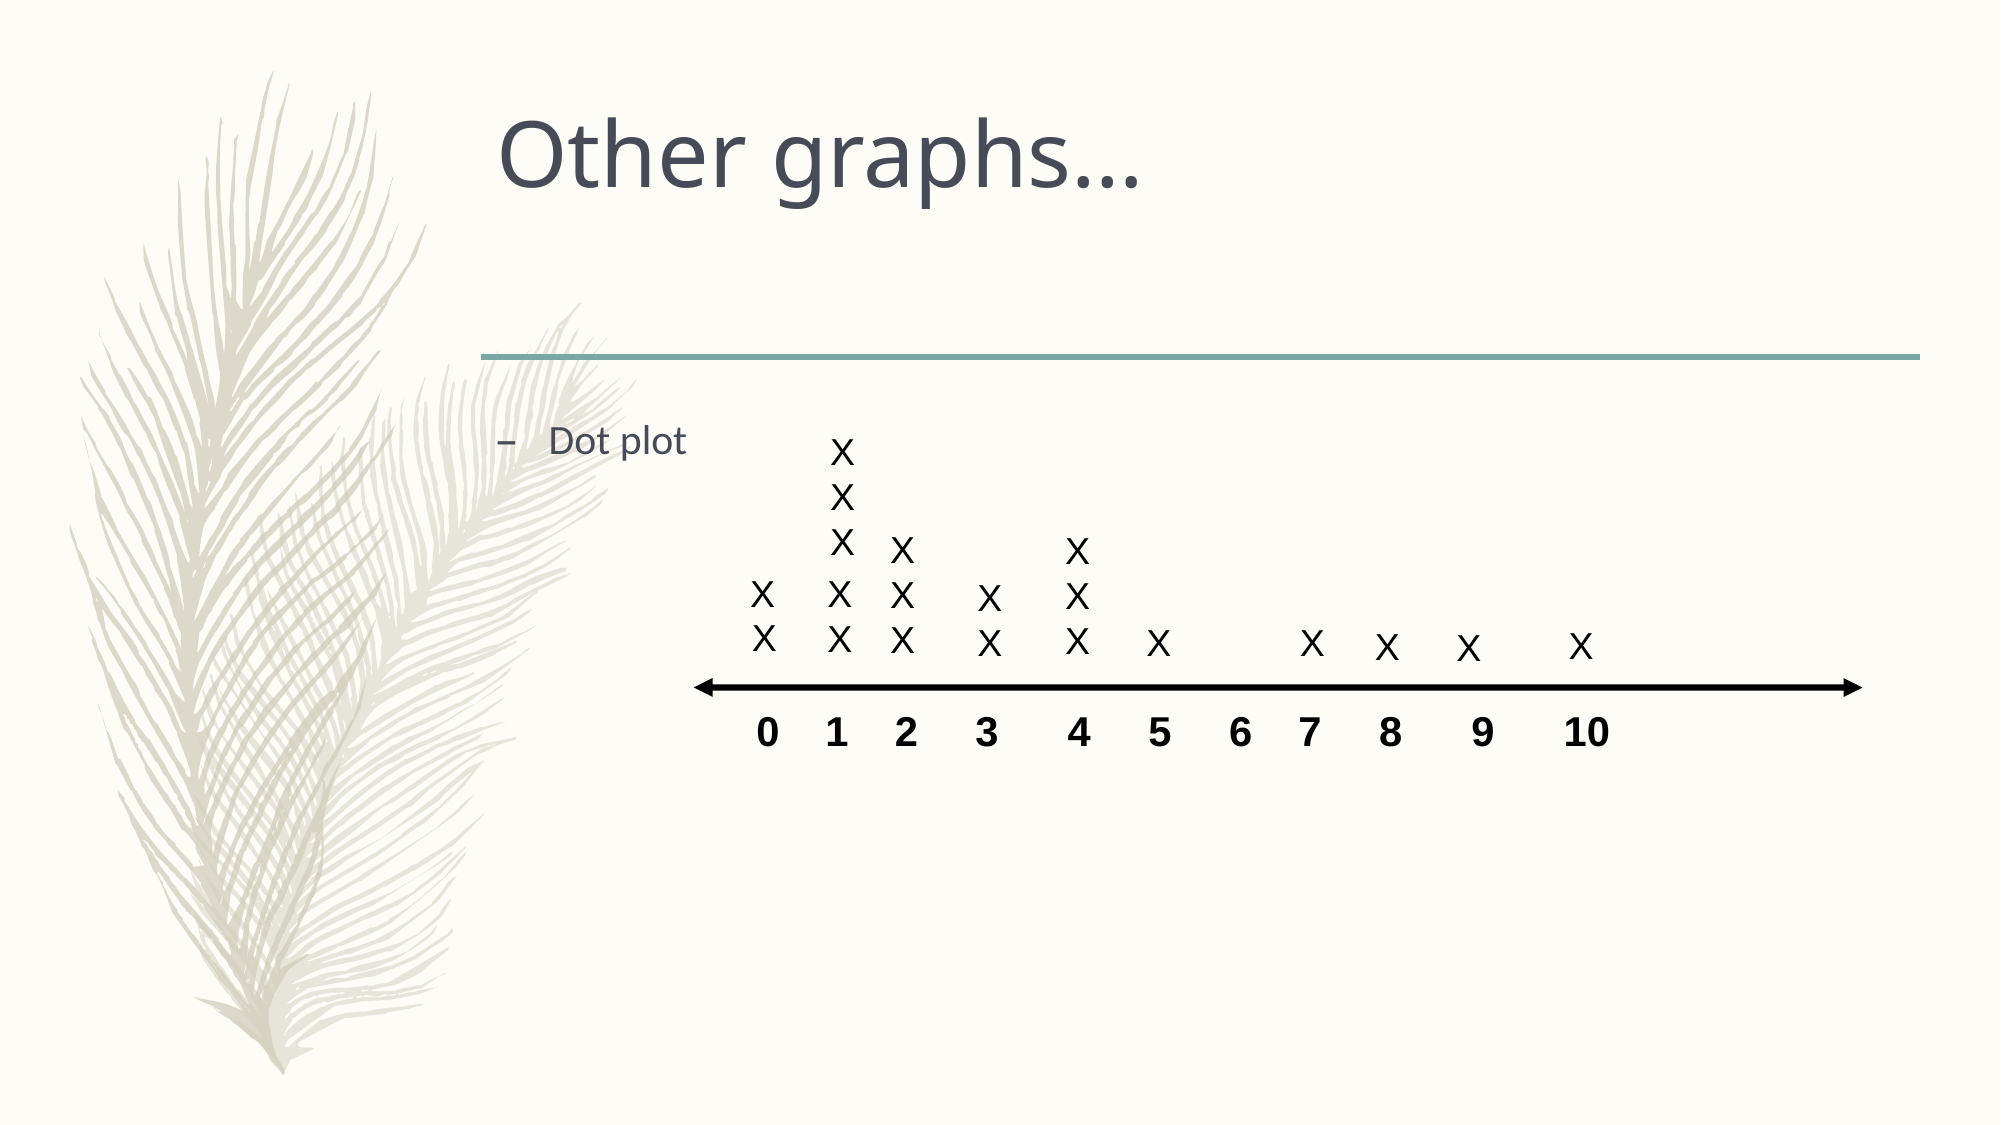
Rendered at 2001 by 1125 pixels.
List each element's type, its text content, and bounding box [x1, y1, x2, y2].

list Dot plot [481, 399, 1920, 999]
text_box X [737, 607, 792, 667]
text_box [693, 681, 1863, 694]
text_box X [1131, 566, 1187, 672]
text_box X [735, 562, 791, 623]
text_box X X X [815, 375, 871, 571]
text_box X [1360, 615, 1415, 675]
text_box X [1285, 611, 1340, 672]
text_box X X X [1050, 474, 1105, 670]
text_box X X X [875, 473, 930, 669]
text_box X X [812, 562, 868, 668]
text_box X [1554, 614, 1609, 675]
text_box X X [962, 566, 1018, 672]
title Other graphs… [481, 93, 1920, 350]
text_box X [1441, 616, 1497, 677]
text_box 0 1 2 3 4 5 6 7 8 9 10 [741, 697, 1751, 762]
